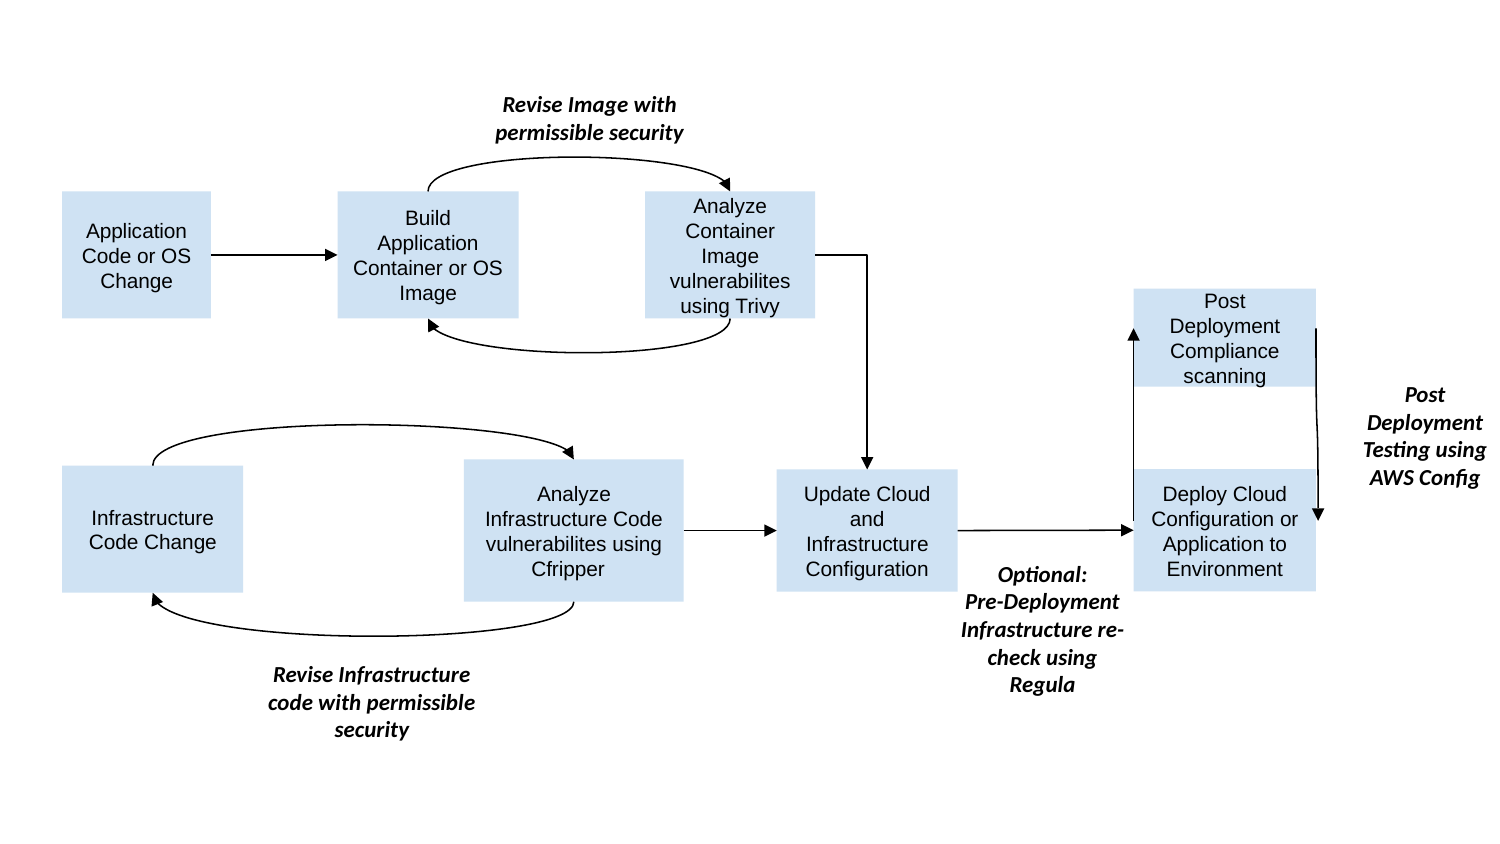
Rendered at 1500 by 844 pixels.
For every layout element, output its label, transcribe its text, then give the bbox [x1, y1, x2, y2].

text_box Post Deployment Testing using AWS Config [1343, 372, 1500, 498]
text_box Optional: Pre-Deployment Infrastructure re-check using Regula [943, 552, 1142, 705]
text_box Build Application Container or OS Image [337, 191, 519, 319]
text_box Analyze Container Image vulnerabilites using Trivy [645, 191, 816, 319]
text_box Post Deployment Compliance scanning [1133, 288, 1316, 387]
text_box Application Code or OS Change [62, 191, 211, 319]
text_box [814, 254, 868, 470]
text_box Revise Infrastructure code with permissible security [373, 652, 497, 750]
text_box Infrastructure Code Change [62, 465, 244, 593]
text_box Deploy Cloud Configuration or Application to Environment [1133, 469, 1316, 592]
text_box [578, 167, 582, 470]
text_box Revise Image with permissible security [473, 82, 573, 153]
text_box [359, 251, 367, 386]
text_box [578, 40, 582, 167]
text_box Revise Infrastructure code with permissible security [246, 652, 353, 750]
text_box Update Cloud and Infrastructure Configuration [776, 469, 958, 592]
text_box Analyze Infrastructure Code vulnerabilites using Cfripper [463, 459, 684, 602]
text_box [358, 386, 368, 809]
text_box Revise Image with permissible security [586, 82, 707, 153]
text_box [1315, 328, 1319, 522]
